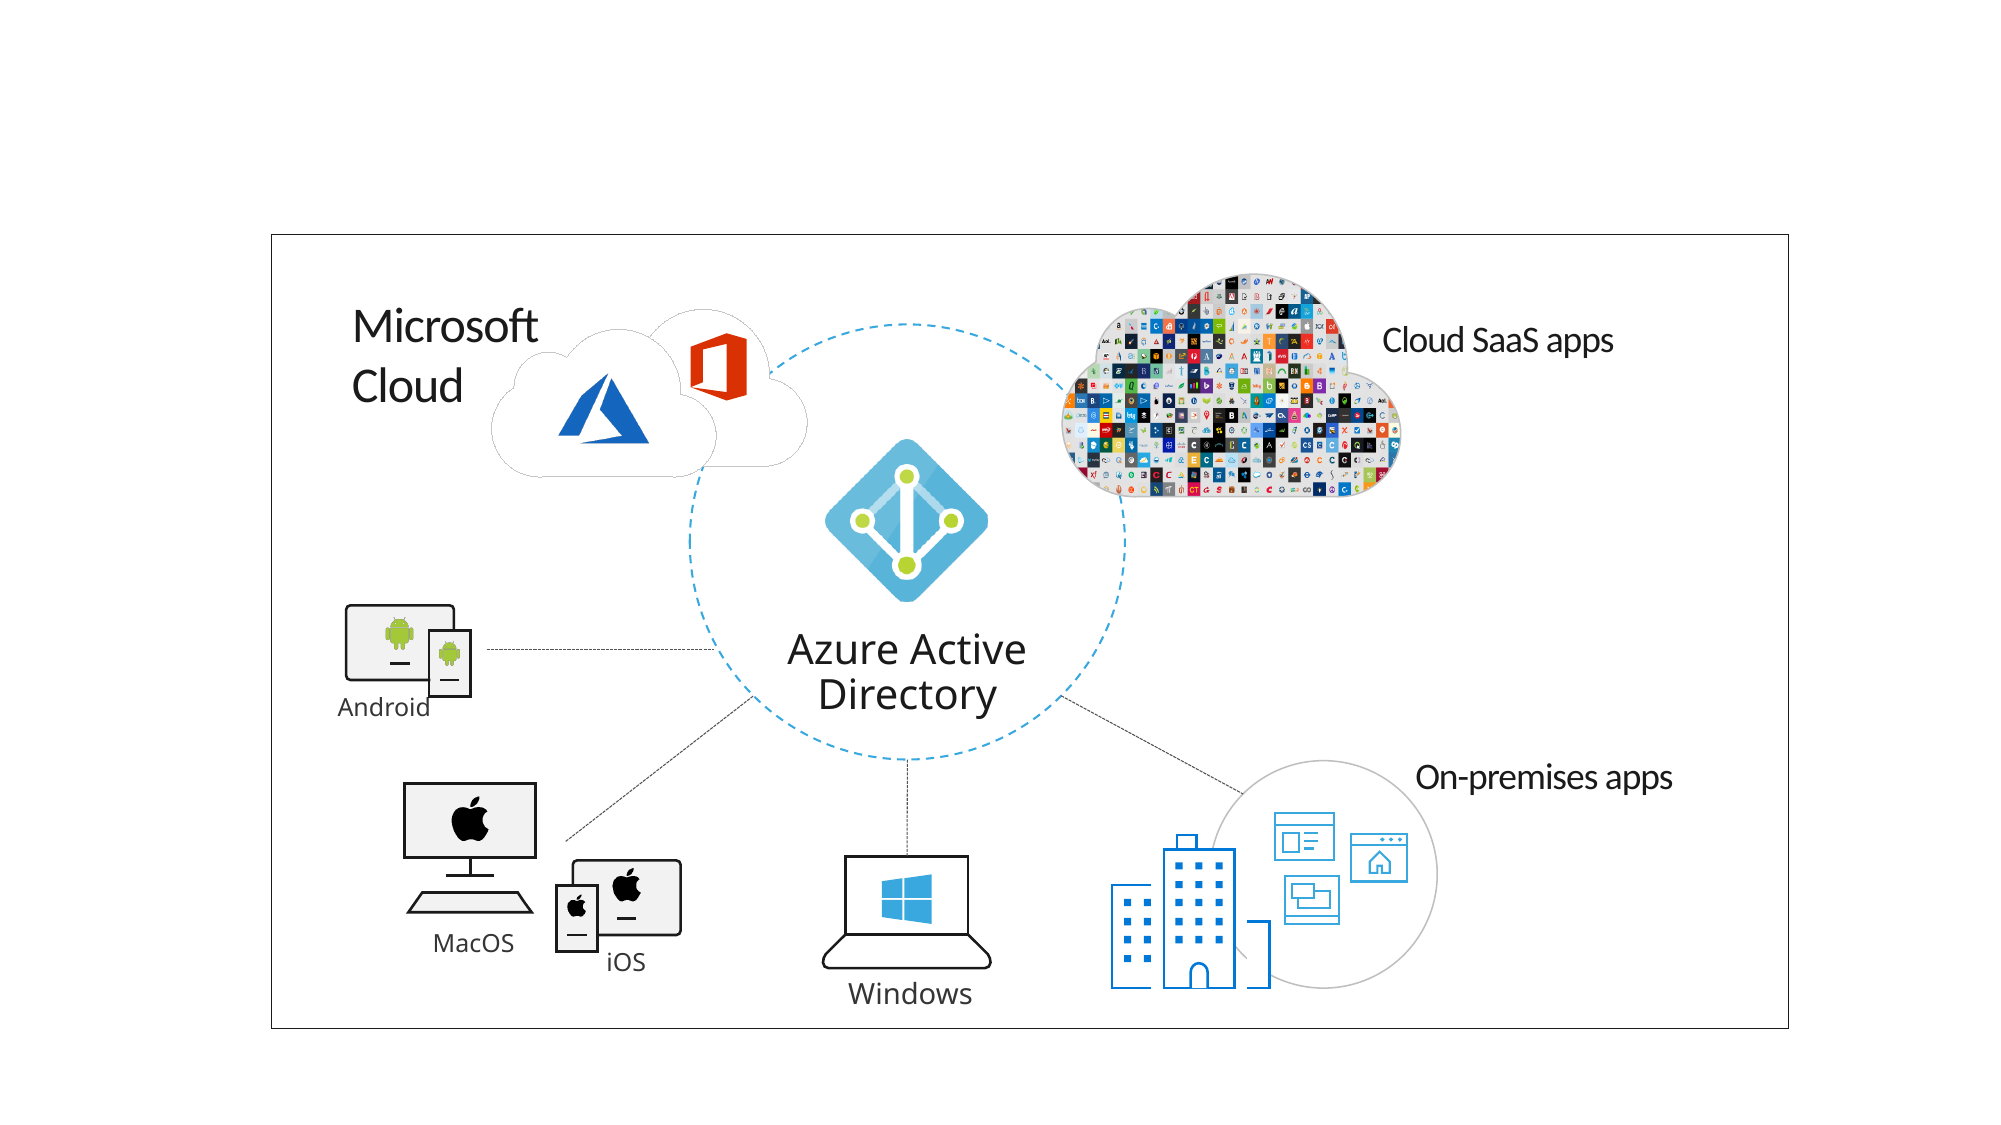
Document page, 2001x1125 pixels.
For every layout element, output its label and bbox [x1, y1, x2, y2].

text_box [271, 234, 1789, 1029]
